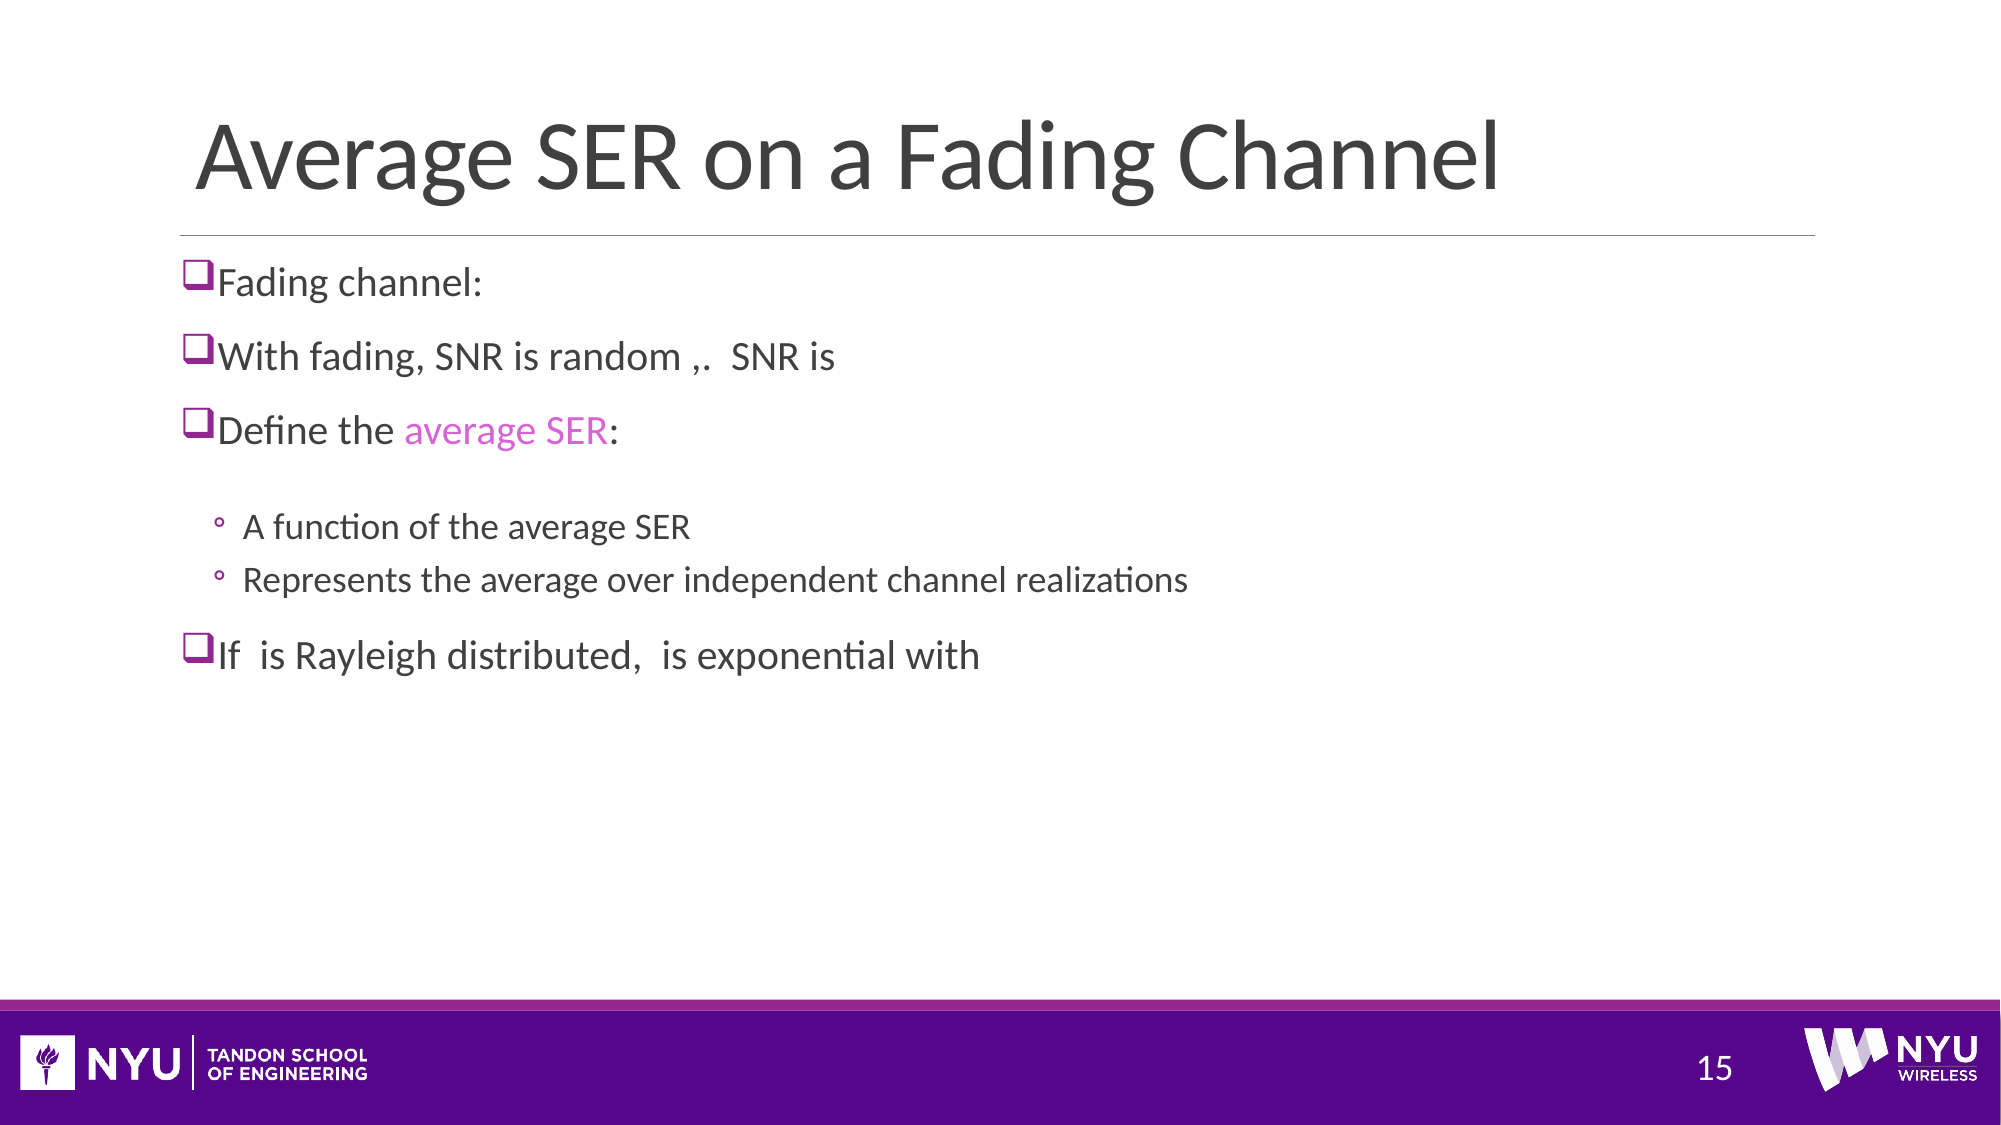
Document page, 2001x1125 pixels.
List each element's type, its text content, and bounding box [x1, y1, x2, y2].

slide_number 15 [1533, 1035, 1749, 1096]
title Average SER on a Fading Channel [180, 47, 1830, 218]
